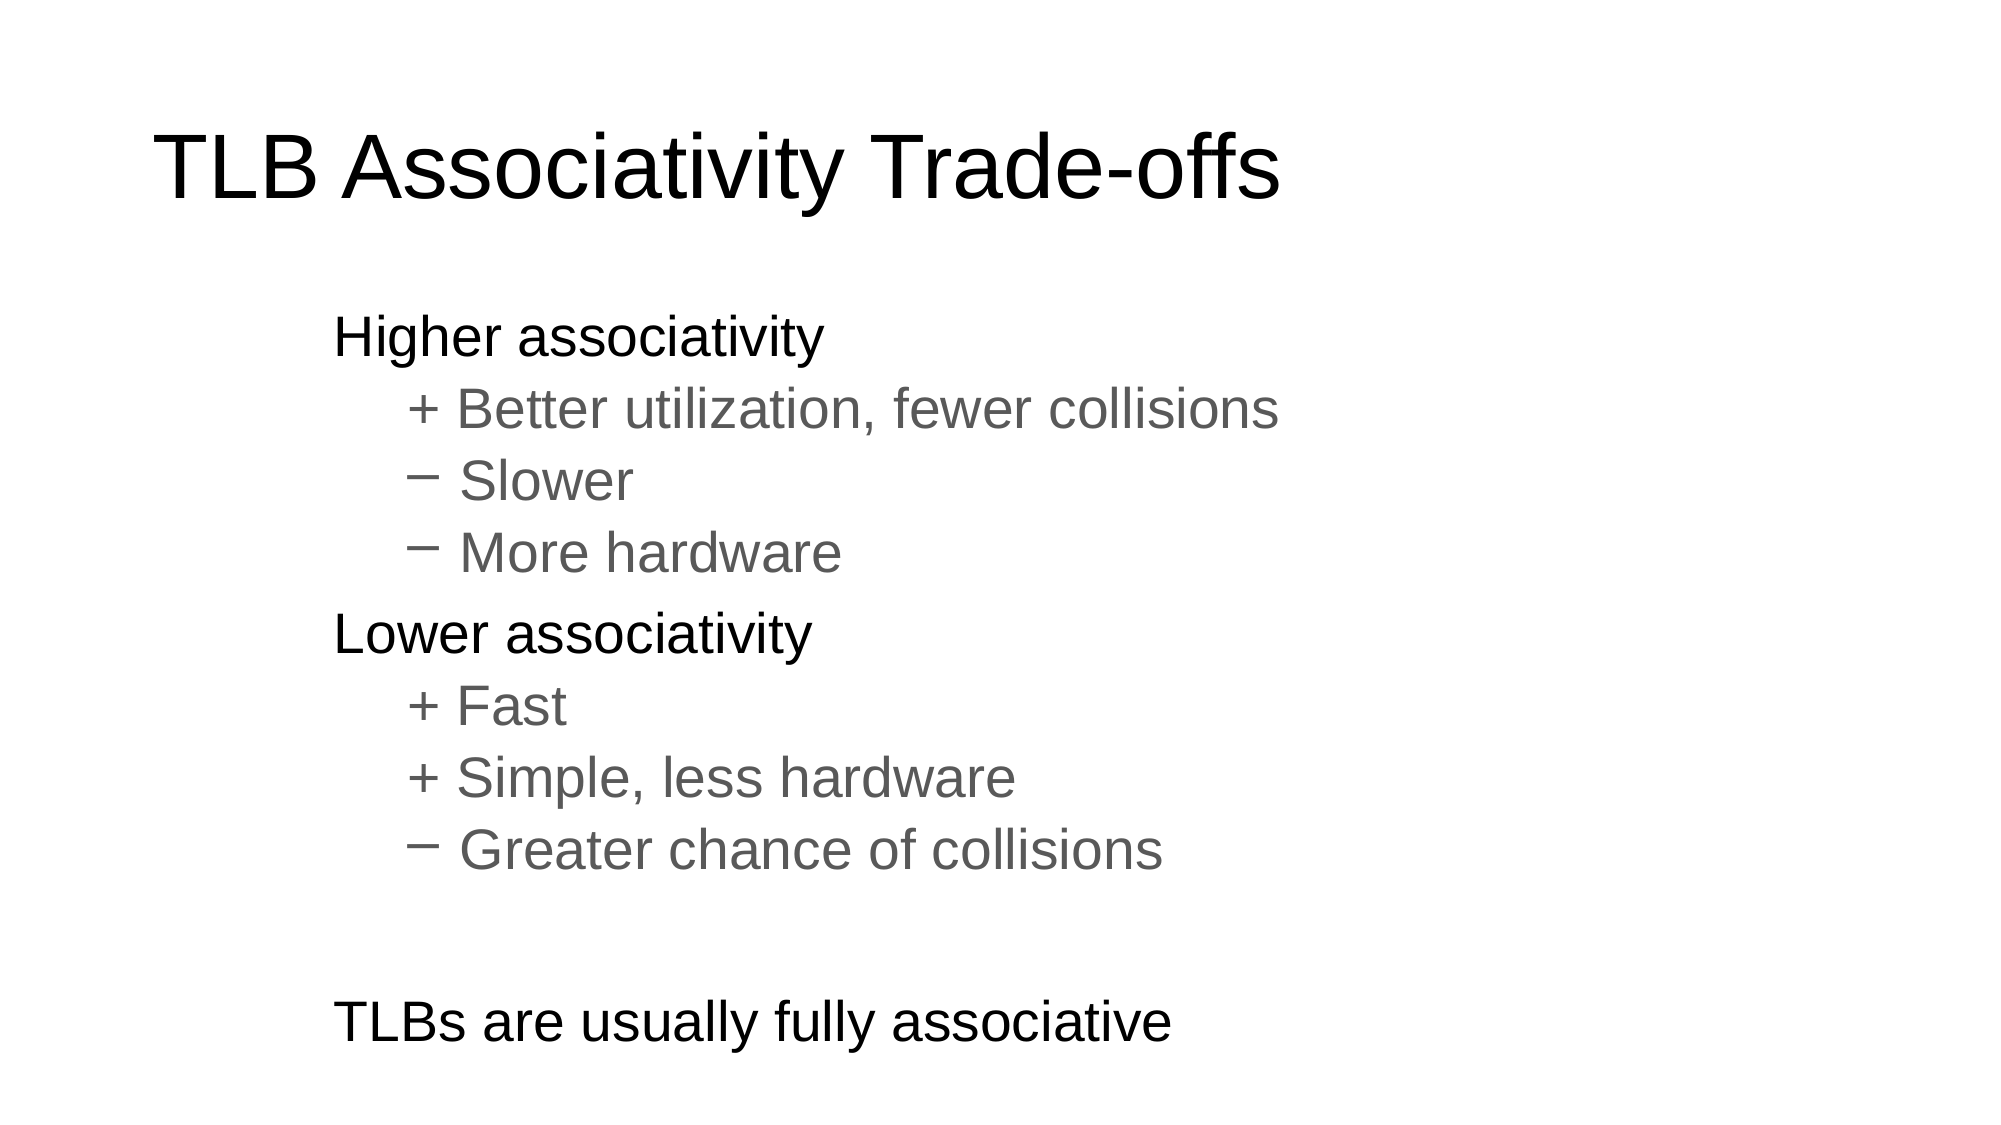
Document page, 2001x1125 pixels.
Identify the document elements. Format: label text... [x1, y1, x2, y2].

title TLB Associativity Trade-offs [137, 59, 1863, 278]
list Higher associativity + Better utilization, fewer collisions Slower More hardware Lower associativity + Fast + Simple, less hardware Greater chance of collisions TLBs are usually fully associative [319, 299, 1709, 1066]
